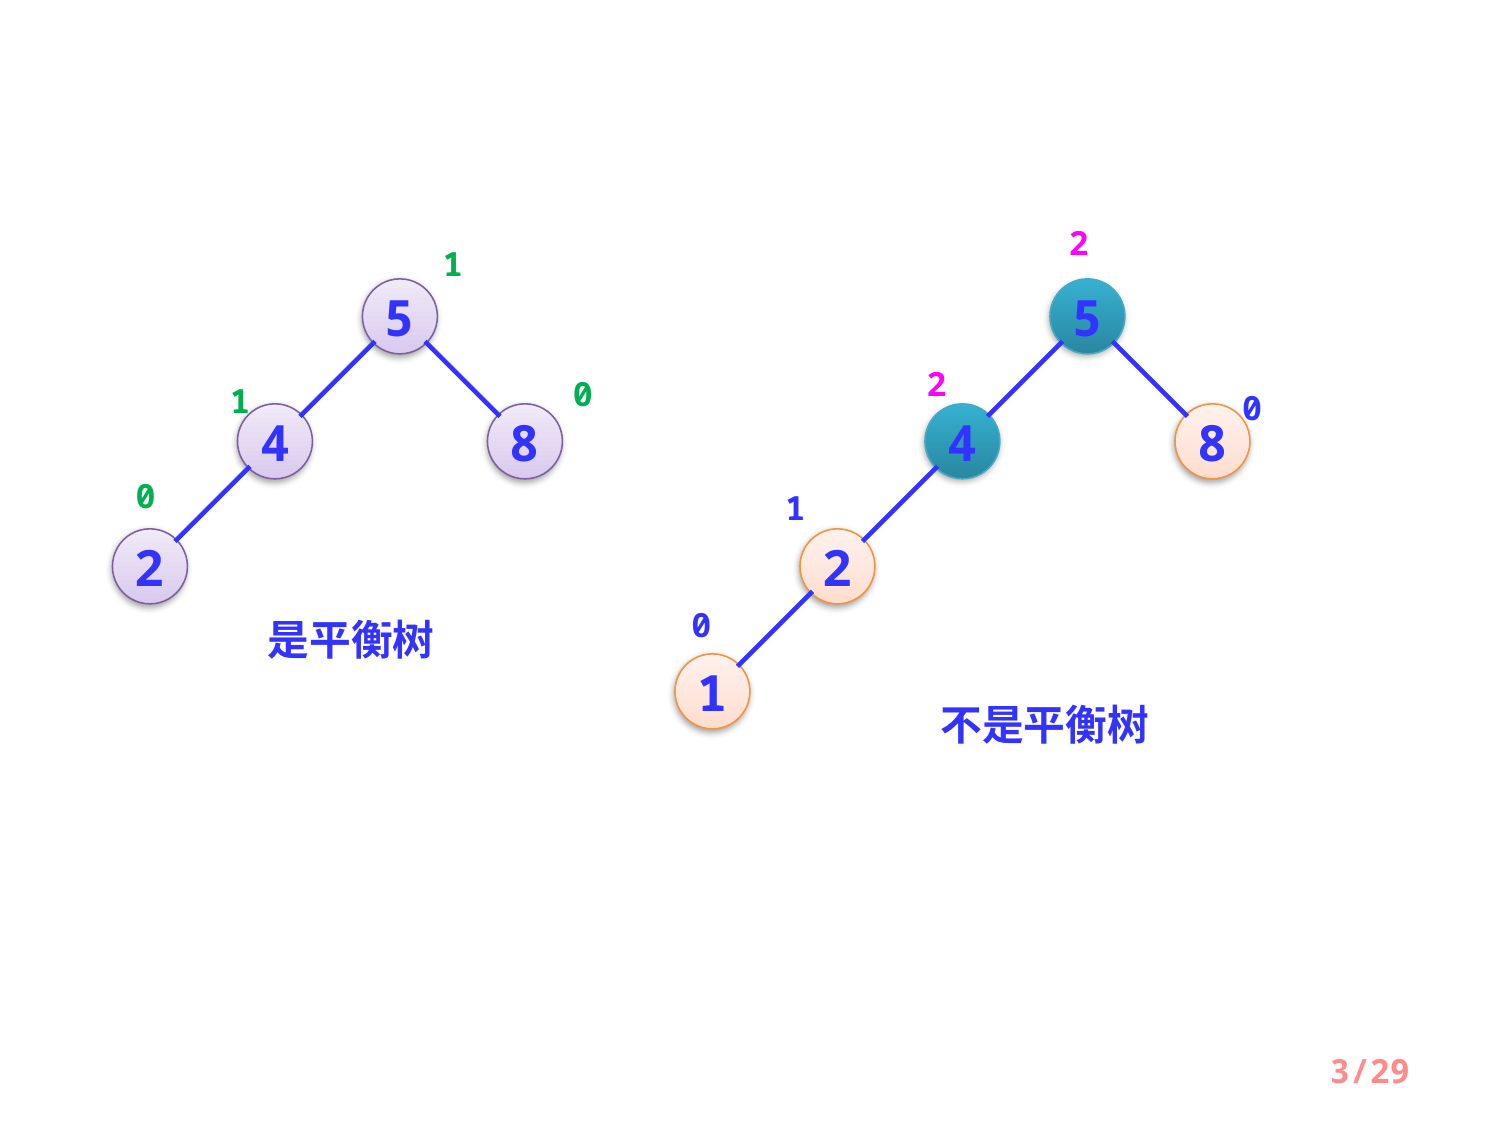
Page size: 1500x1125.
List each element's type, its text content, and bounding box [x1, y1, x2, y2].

text_box 不是平衡树 [925, 691, 1364, 757]
text_box 是平衡树 [252, 611, 504, 672]
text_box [674, 278, 1251, 730]
slide_number 3/29 [1074, 1042, 1425, 1103]
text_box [112, 278, 563, 605]
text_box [135, 242, 598, 516]
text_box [691, 222, 1274, 645]
